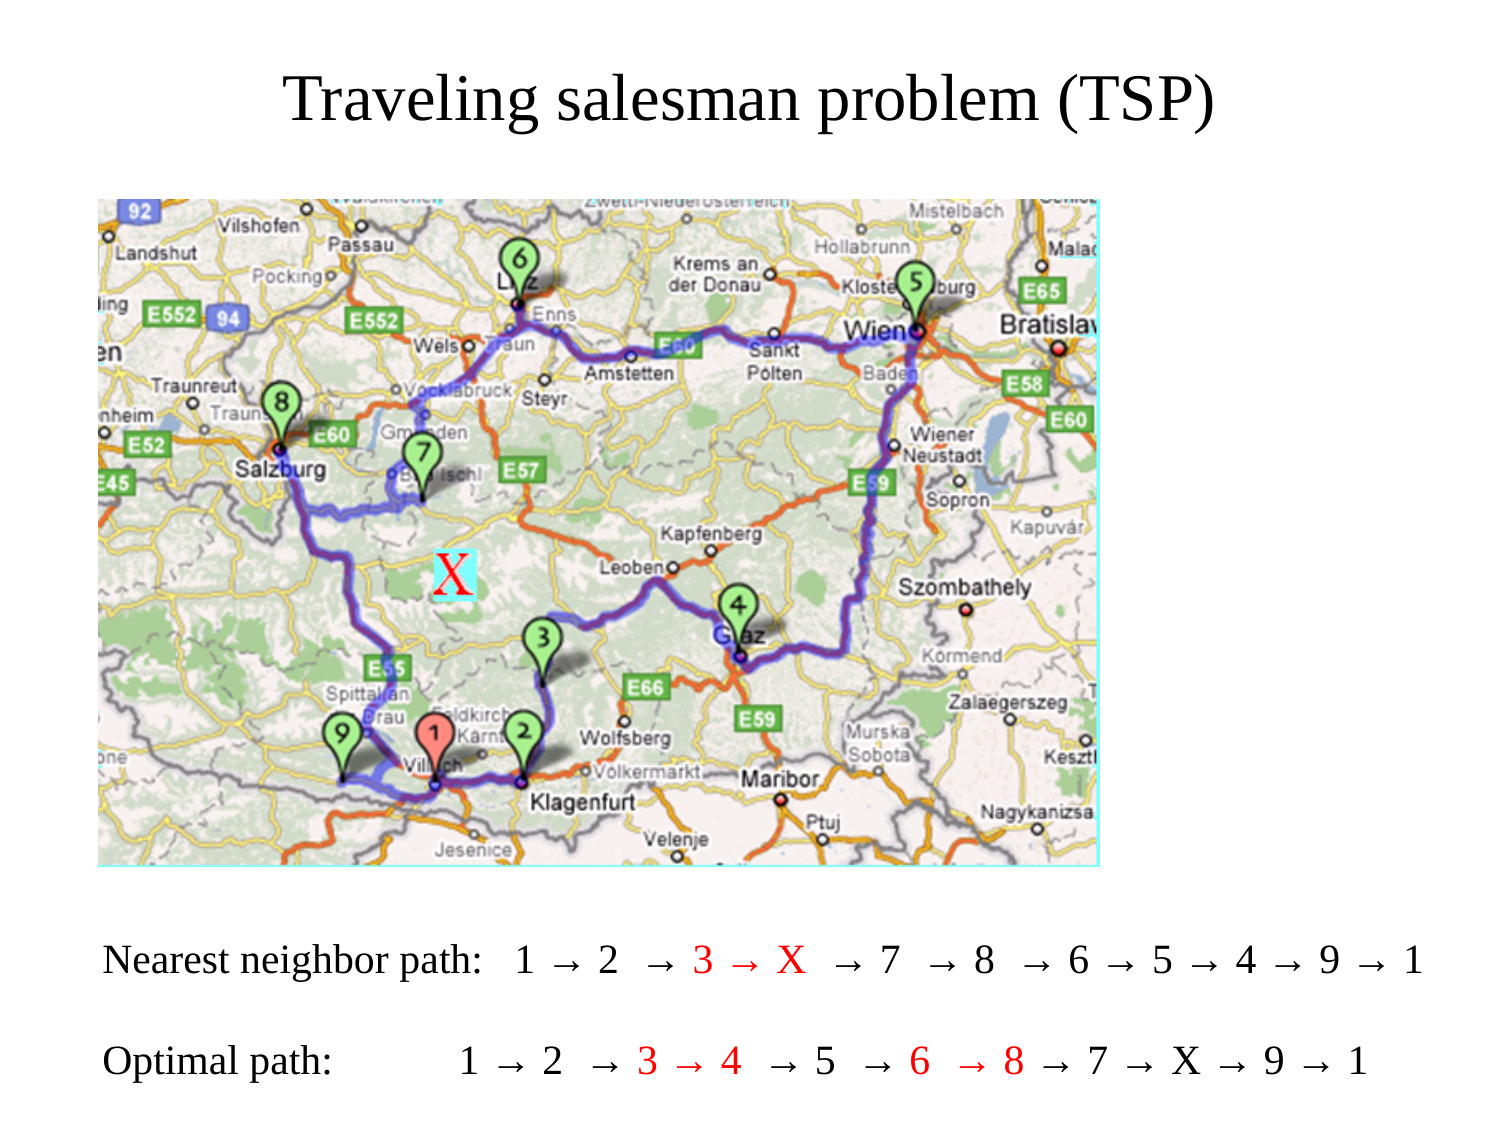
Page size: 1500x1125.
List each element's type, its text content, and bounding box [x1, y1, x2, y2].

title Traveling salesman problem (TSP) [75, 0, 1425, 188]
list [98, 199, 1101, 868]
text_box Nearest neighbor path: 1 → 2 → 3 → X → 7 → 8 → 6 → 5 → 4 → 9 → 1 [87, 924, 1450, 990]
text_box Optimal path: 1 → 2 → 3 → 4 → 5 → 6 → 8 → 7 → X → 9 → 1 [87, 1025, 1463, 1090]
